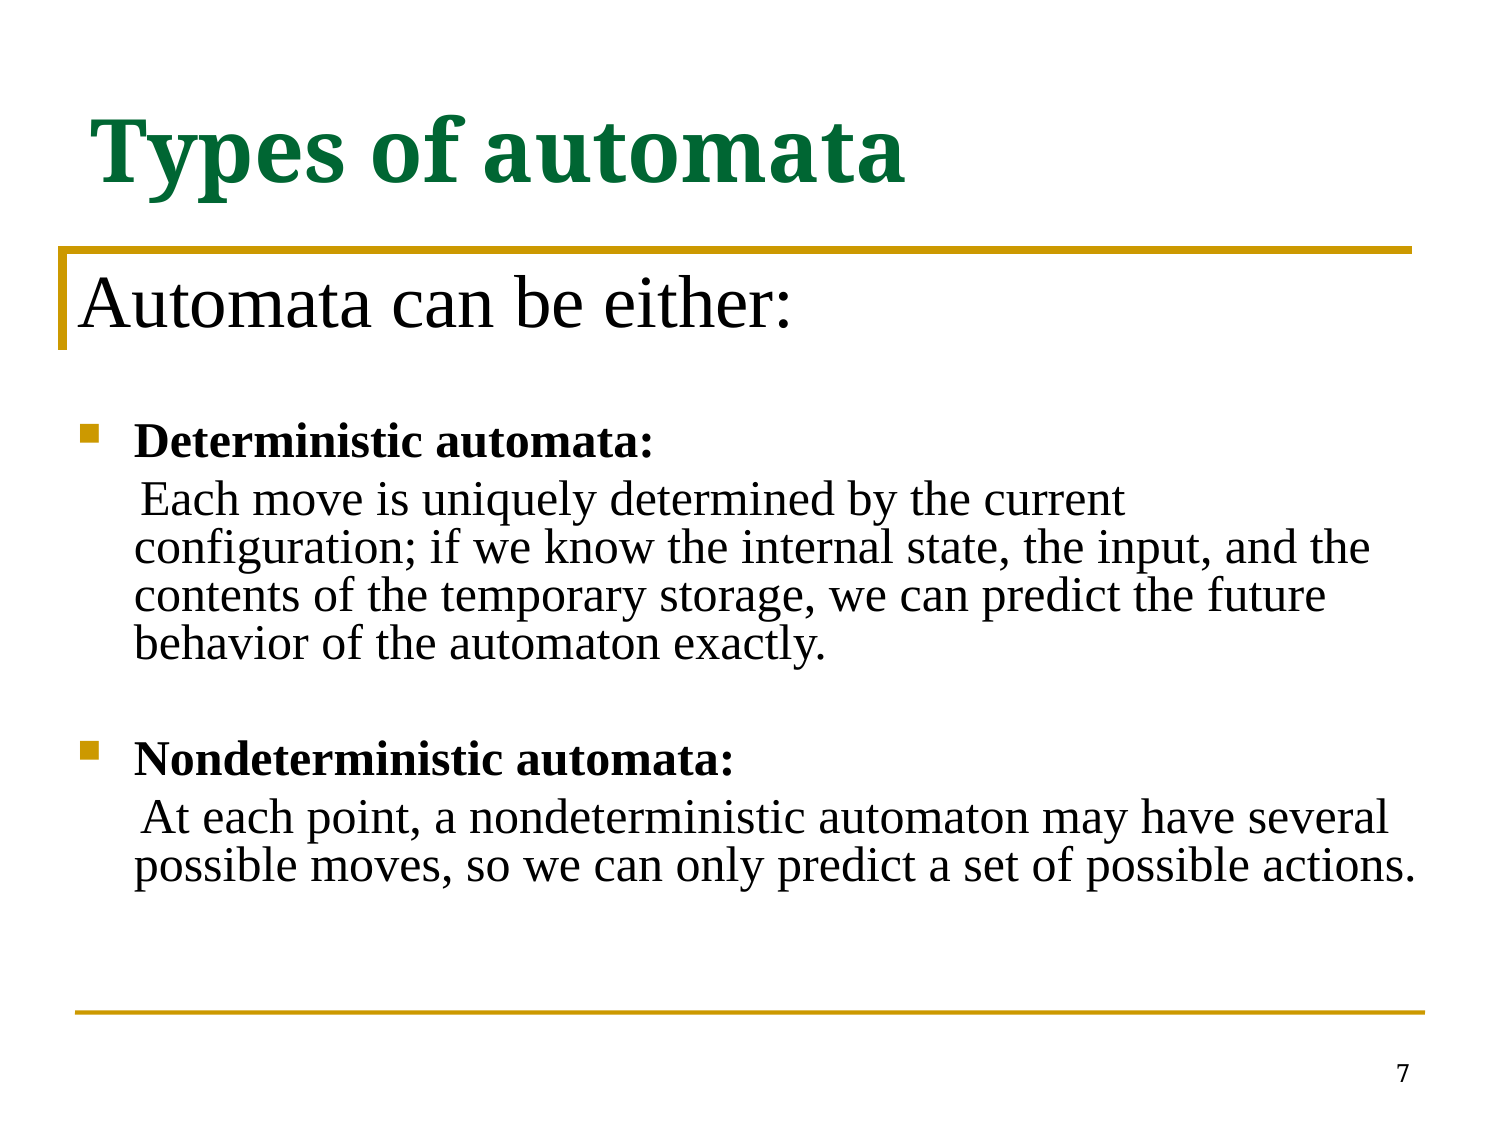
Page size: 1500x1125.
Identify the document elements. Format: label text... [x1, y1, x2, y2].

list Automata can be either: Deterministic automata: Each move is uniquely determined by the current configuration; if we know the internal state, the input, and the contents of the temporary storage, we can predict the future behavior of the automaton exactly. Nondeterministic automata: At each point, a nondeterministic automaton may have several possible moves, so we can only predict a set of possible actions. [62, 262, 1438, 1006]
slide_number 7 [1074, 1023, 1426, 1100]
title Types of automata [75, 87, 1425, 262]
